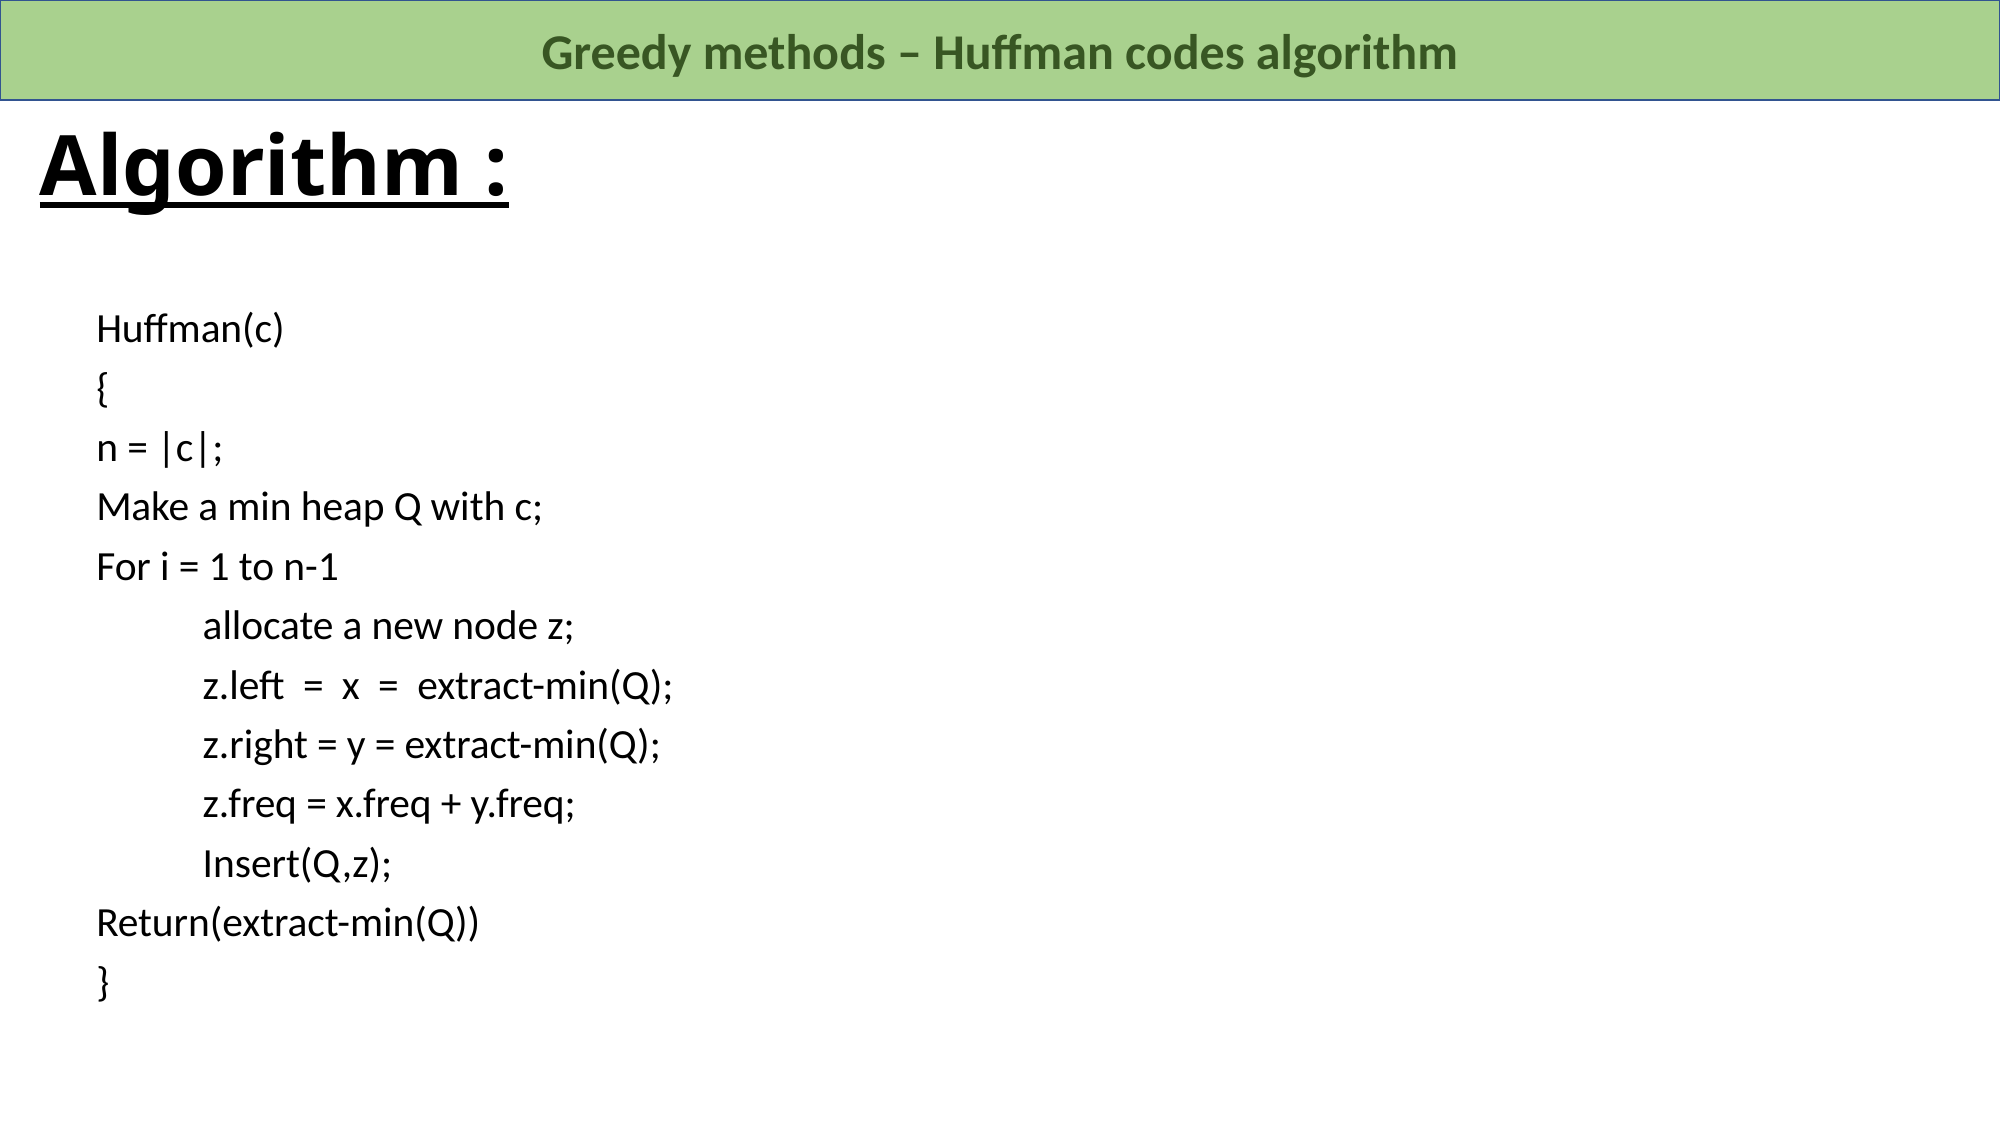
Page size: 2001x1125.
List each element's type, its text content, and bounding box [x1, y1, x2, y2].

title Algorithm : [24, 101, 1863, 278]
list Huffman(c) { n = |c|; Make a min heap Q with c; For i = 1 to n-1 allocate a new node z; z.left = x = extract-min(Q); z.right = y = extract-min(Q); z.freq = x.freq + y.freq; Insert(Q,z); Return(extract-min(Q)) } [81, 299, 1863, 1014]
text_box Greedy methods – Huffman codes algorithm [0, 0, 2000, 101]
